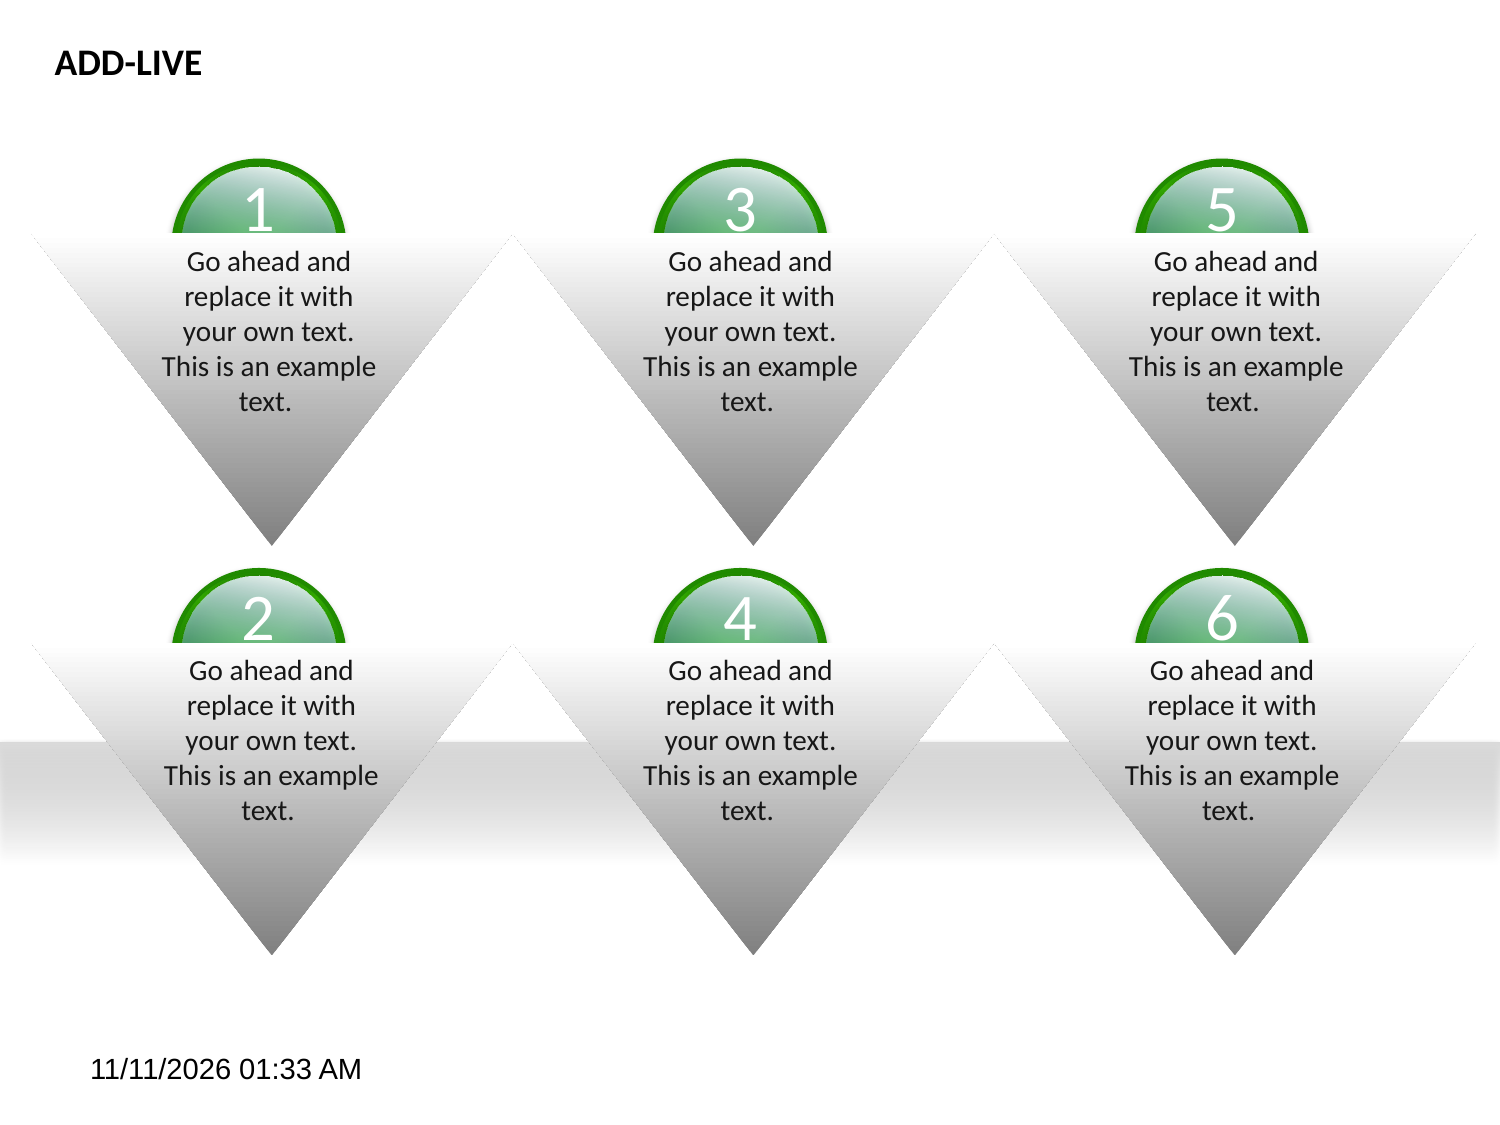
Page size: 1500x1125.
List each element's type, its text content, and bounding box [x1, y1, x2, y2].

text_box [1313, 232, 1477, 385]
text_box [173, 156, 345, 332]
text_box [511, 232, 649, 384]
text_box [831, 641, 994, 801]
text_box Go ahead and replace it with your own text. This is an example text. [146, 234, 392, 425]
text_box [1136, 566, 1308, 742]
text_box [177, 834, 367, 957]
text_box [654, 566, 826, 742]
text_box [1313, 641, 1477, 801]
text_box [349, 641, 512, 797]
text_box [30, 232, 168, 384]
text_box ADD-LIVE [39, 30, 226, 90]
text_box Go ahead and replace it with your own text. This is an example text. [148, 644, 395, 834]
text_box [993, 232, 1131, 389]
text_box Go ahead and replace it with your own text. This is an example text. [1113, 234, 1360, 425]
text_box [654, 156, 826, 332]
text_box [349, 232, 513, 392]
text_box [658, 834, 848, 957]
text_box Go ahead and replace it with your own text. This is an example text. [1109, 644, 1355, 834]
text_box Go ahead and replace it with your own text. This is an example text. [627, 234, 874, 425]
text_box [1136, 156, 1308, 332]
text_box Go ahead and replace it with your own text. This is an example text. [627, 644, 874, 834]
text_box [993, 641, 1131, 794]
text_box [30, 641, 168, 796]
text_box [1140, 425, 1329, 547]
text_box [511, 641, 649, 793]
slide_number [75, 1042, 425, 1103]
text_box [659, 425, 848, 547]
text_box [831, 232, 994, 391]
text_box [173, 566, 345, 742]
text_box [1140, 834, 1330, 957]
text_box [177, 425, 366, 547]
